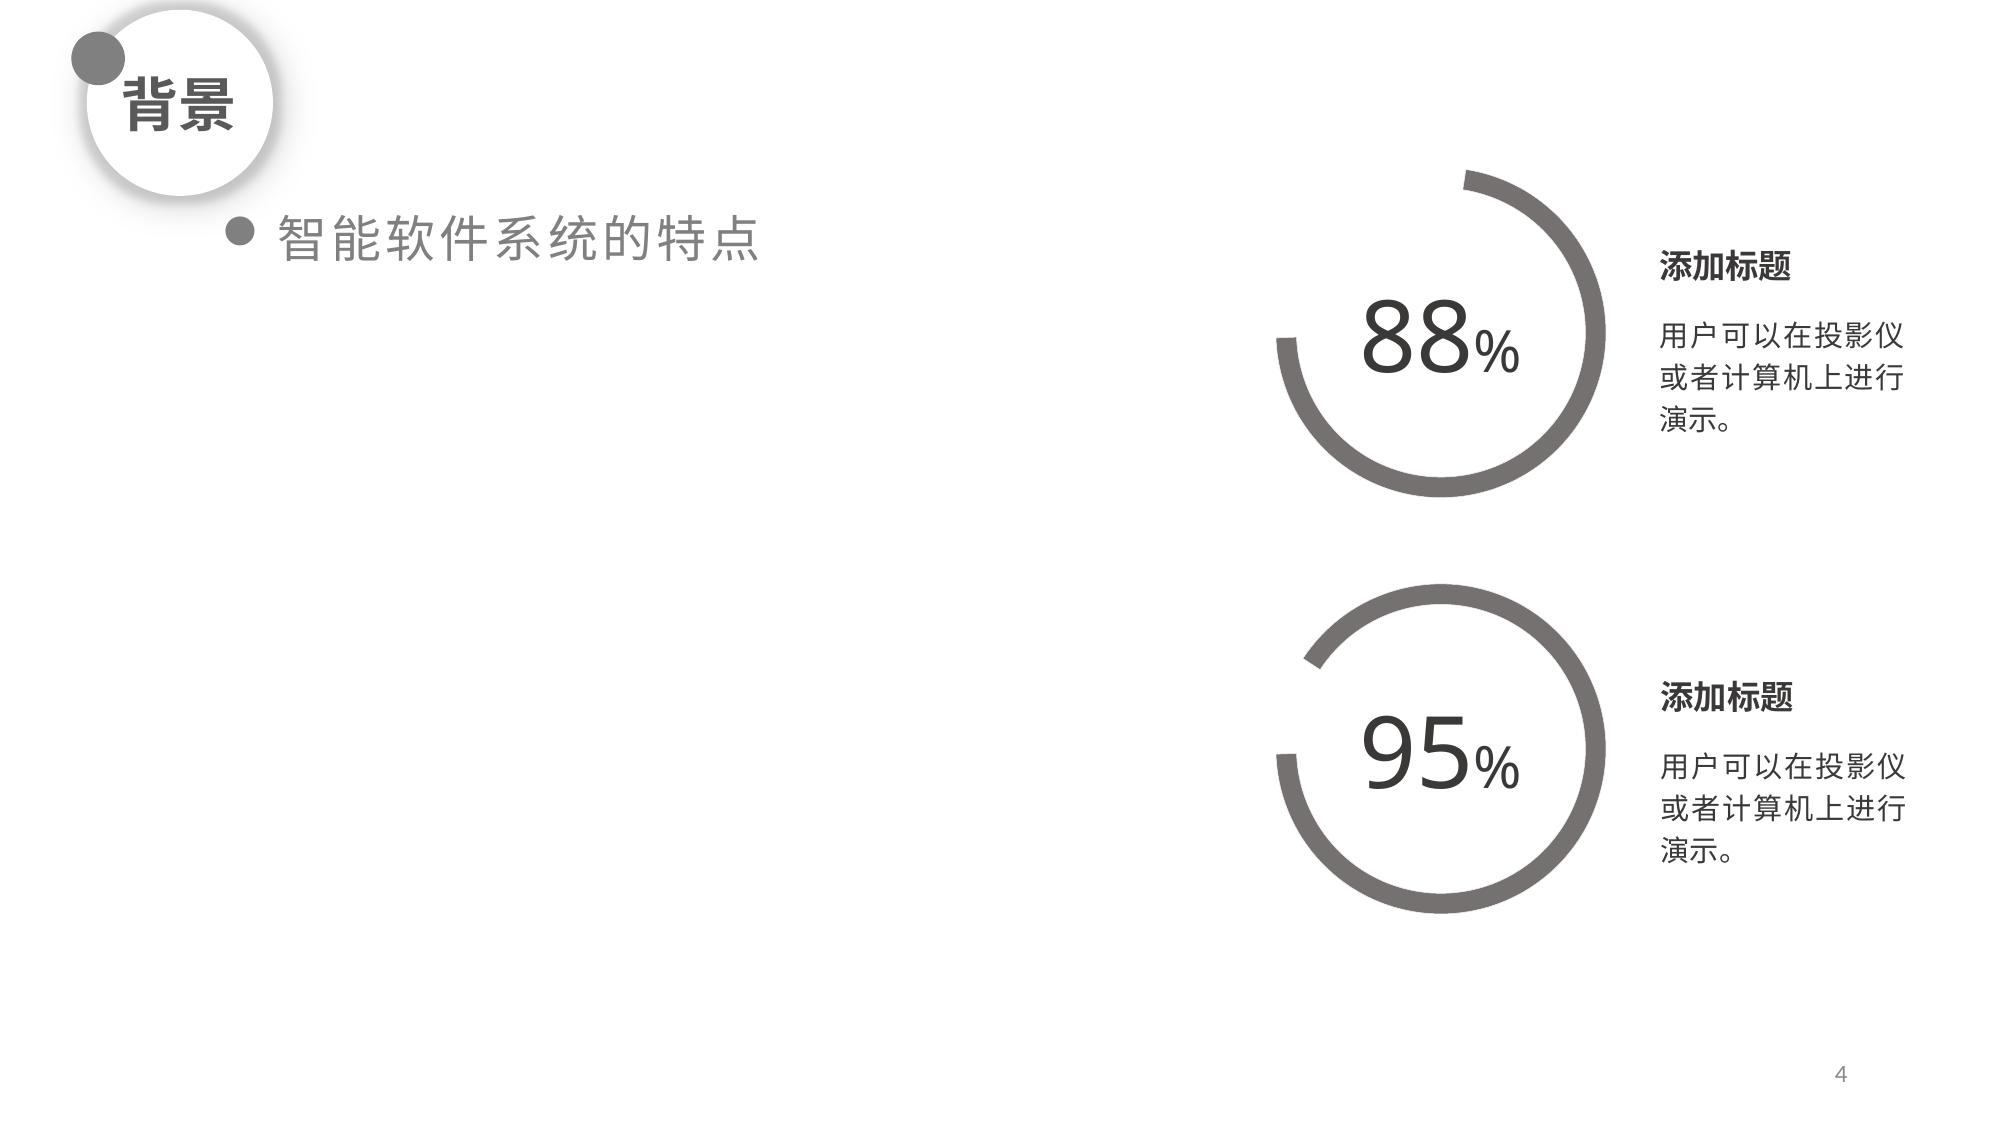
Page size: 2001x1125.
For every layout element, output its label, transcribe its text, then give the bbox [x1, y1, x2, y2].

text_box 88% [1344, 265, 1538, 400]
text_box [1274, 168, 1608, 499]
text_box 添加标题 [1644, 237, 1824, 293]
text_box 用户可以在投影仪或者计算机上进行演示。 [1644, 302, 1920, 444]
text_box 95% [1344, 681, 1538, 817]
text_box 用户可以在投影仪或者计算机上进行演示。 [1646, 733, 1922, 875]
text_box 添加标题 [1646, 668, 1825, 724]
text_box 智能软件系统的特点 [208, 207, 774, 268]
slide_number 4 [1412, 1042, 1863, 1103]
text_box [1274, 582, 1608, 915]
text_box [61, 3, 275, 190]
